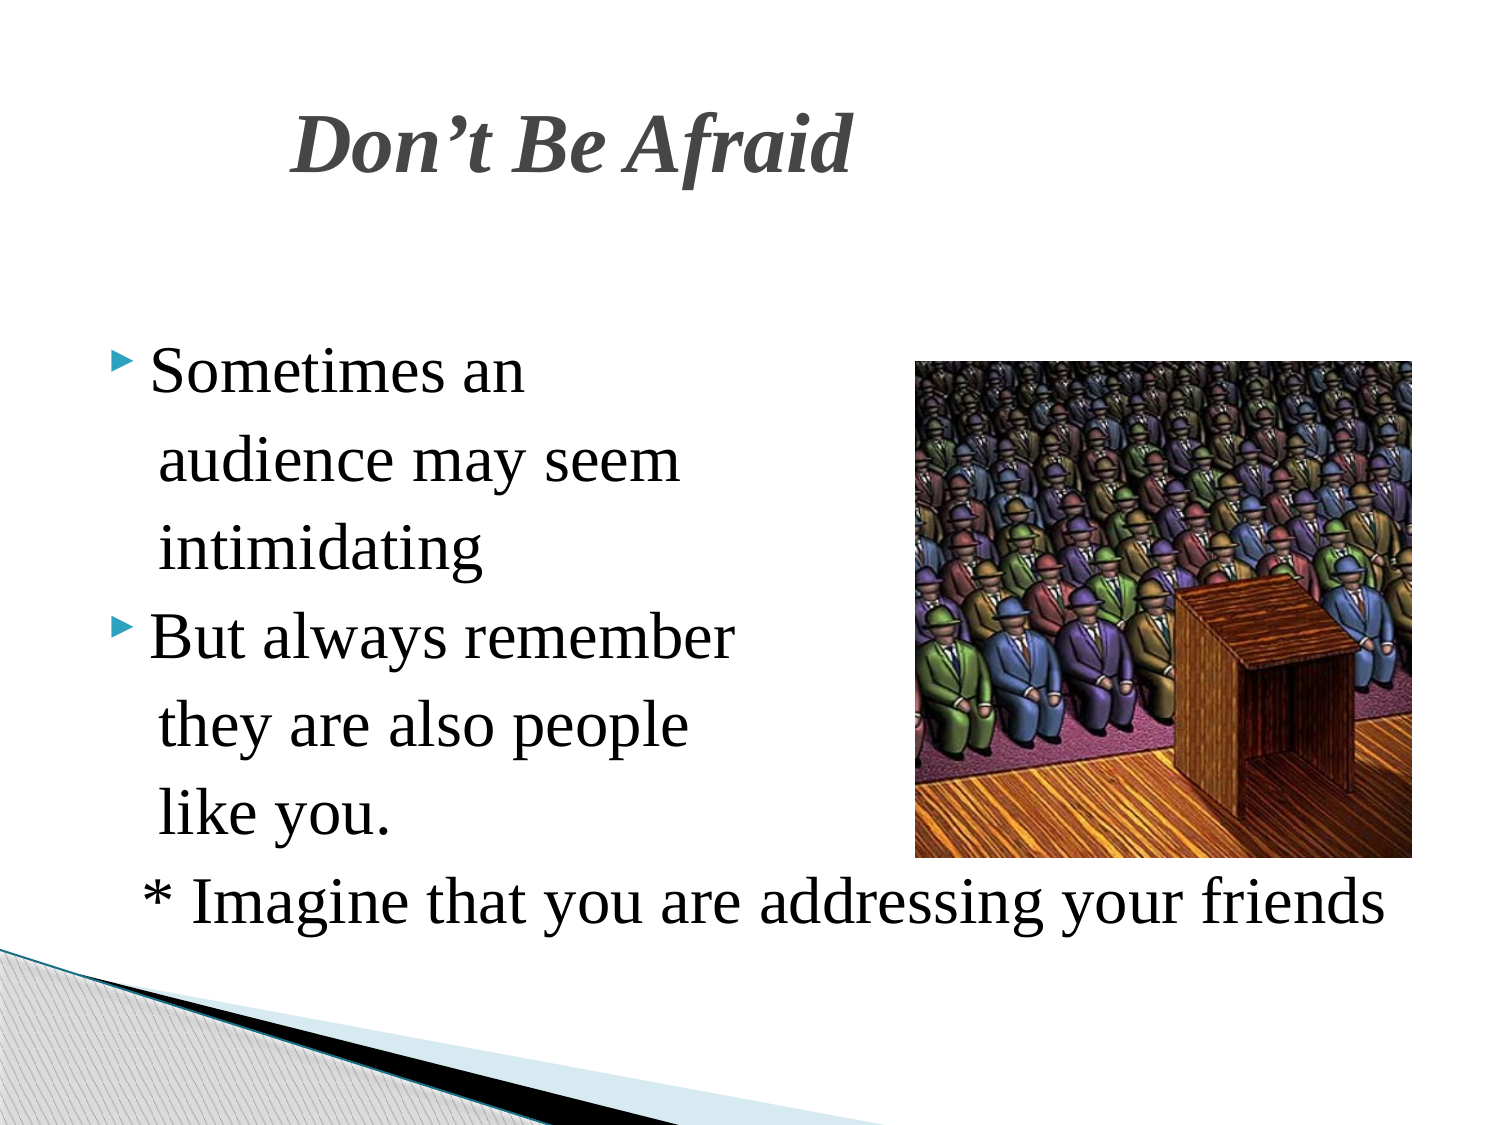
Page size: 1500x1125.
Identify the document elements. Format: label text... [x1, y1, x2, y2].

title Don’t Be Afraid [75, 45, 1425, 233]
picture [915, 361, 1412, 859]
list Sometimes an audience may seem intimidating But always remember they are also people like you. * Imagine that you are addressing your friends [75, 243, 1425, 986]
